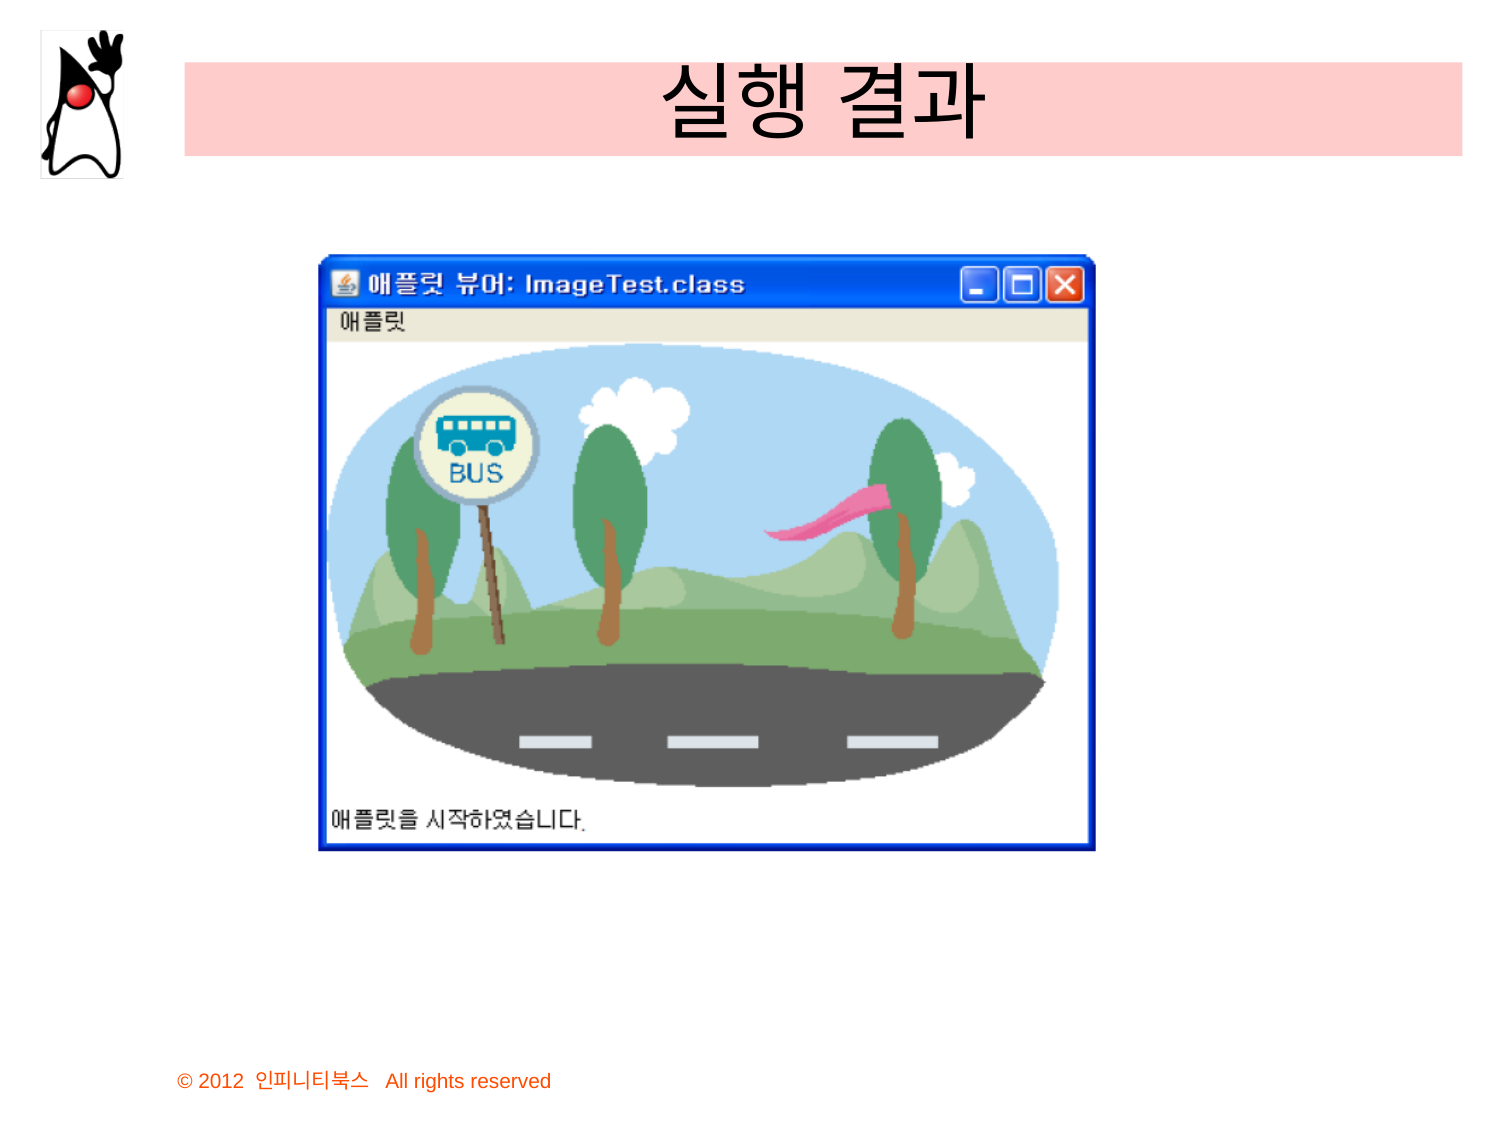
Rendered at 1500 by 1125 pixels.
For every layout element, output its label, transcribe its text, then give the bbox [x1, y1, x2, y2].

text_box [0, 0, 1500, 75]
title 실행 결과 [184, 75, 1463, 157]
picture [310, 245, 1104, 862]
picture [39, 75, 124, 179]
